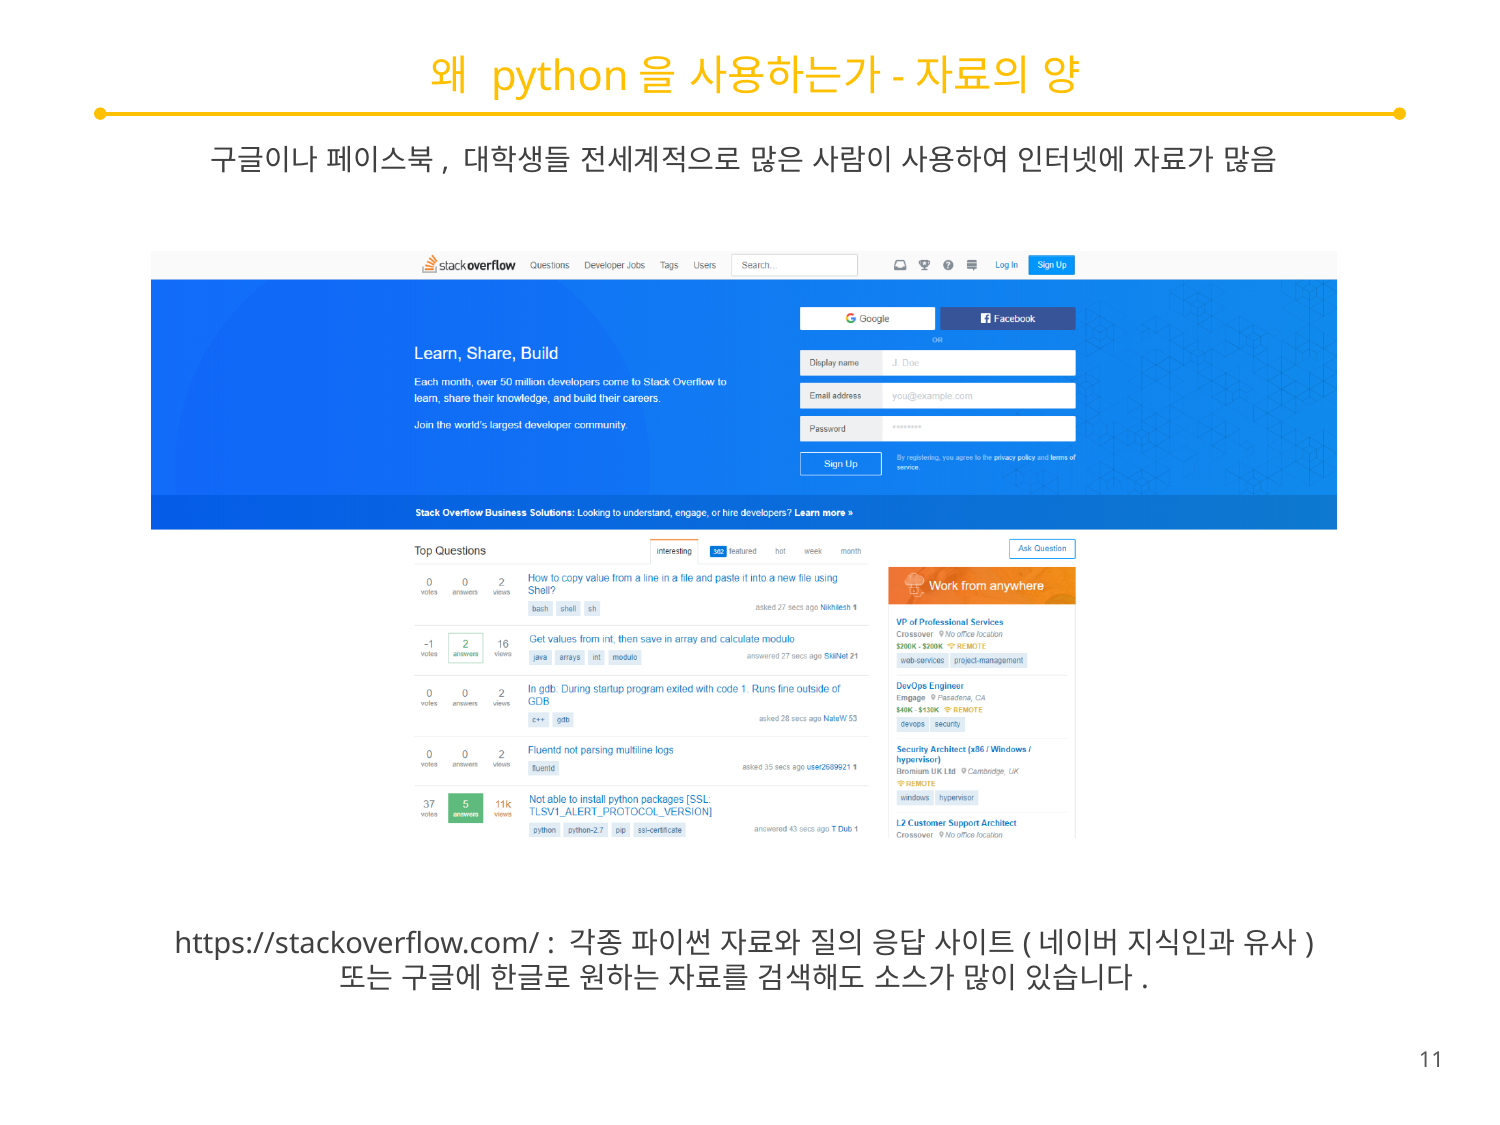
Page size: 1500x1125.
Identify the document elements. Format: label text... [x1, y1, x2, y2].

title 왜 python을 사용하는가-자료의 양 [123, 45, 1388, 102]
picture [151, 250, 1337, 838]
text_box https://stackoverflow.com/ : 각종 파이썬 자료와 질의 응답 사이트(네이버 지식인과 유사) 또는 구글에 한글로 원하는 자료를 검색해도 소스가 많이 있습니다. [100, 916, 1388, 1002]
text_box 구글이나 페이스북, 대학생들 전세계적으로 많은 사람이 사용하여 인터넷에 자료가 많음 [100, 133, 1388, 184]
